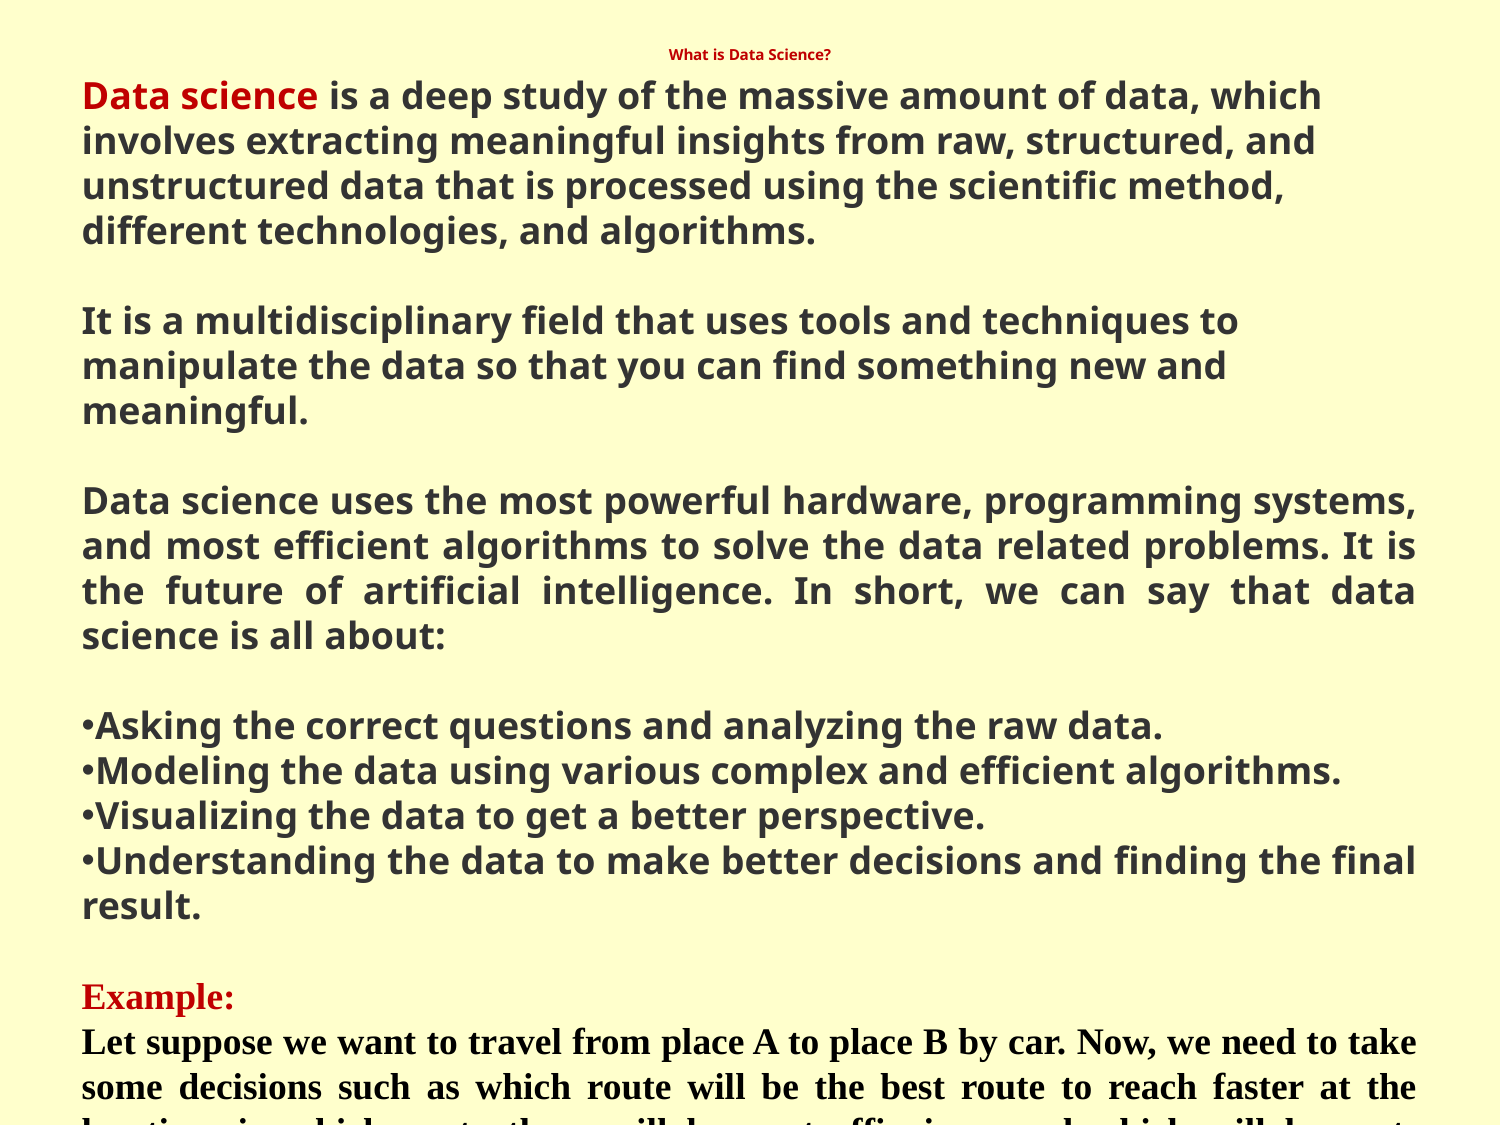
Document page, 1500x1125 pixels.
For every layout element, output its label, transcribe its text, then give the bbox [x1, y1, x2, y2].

text_box Data science is a deep study of the massive amount of data, which involves extracting meaningful insights from raw, structured, and unstructured data that is processed using the scientific method, different technologies, and algorithms. It is a multidisciplinary field that uses tools and techniques to manipulate the data so that you can find something new and meaningful. Data science uses the most powerful hardware, programming systems, and most efficient algorithms to solve the data related problems. It is the future of artificial intelligence. In short, we can say that data science is all about: Asking the correct questions and analyzing the raw data. Modeling the data using various complex and efficient algorithms. Visualizing the data to get a better perspective. Understanding the data to make better decisions and finding the final result. Example: Let suppose we want to travel from place A to place B by car. Now, we need to take some decisions such as which route will be the best route to reach faster at the location, in which route there will be no traffic jam, and which will be cost-effective. All these decision factors will act as input data, and we will get an appropriate answer from these decisions, so this analysis of data is called the data analysis, which is a part of data science. [66, 64, 1433, 1125]
title What is Data Science? [42, 39, 1458, 90]
